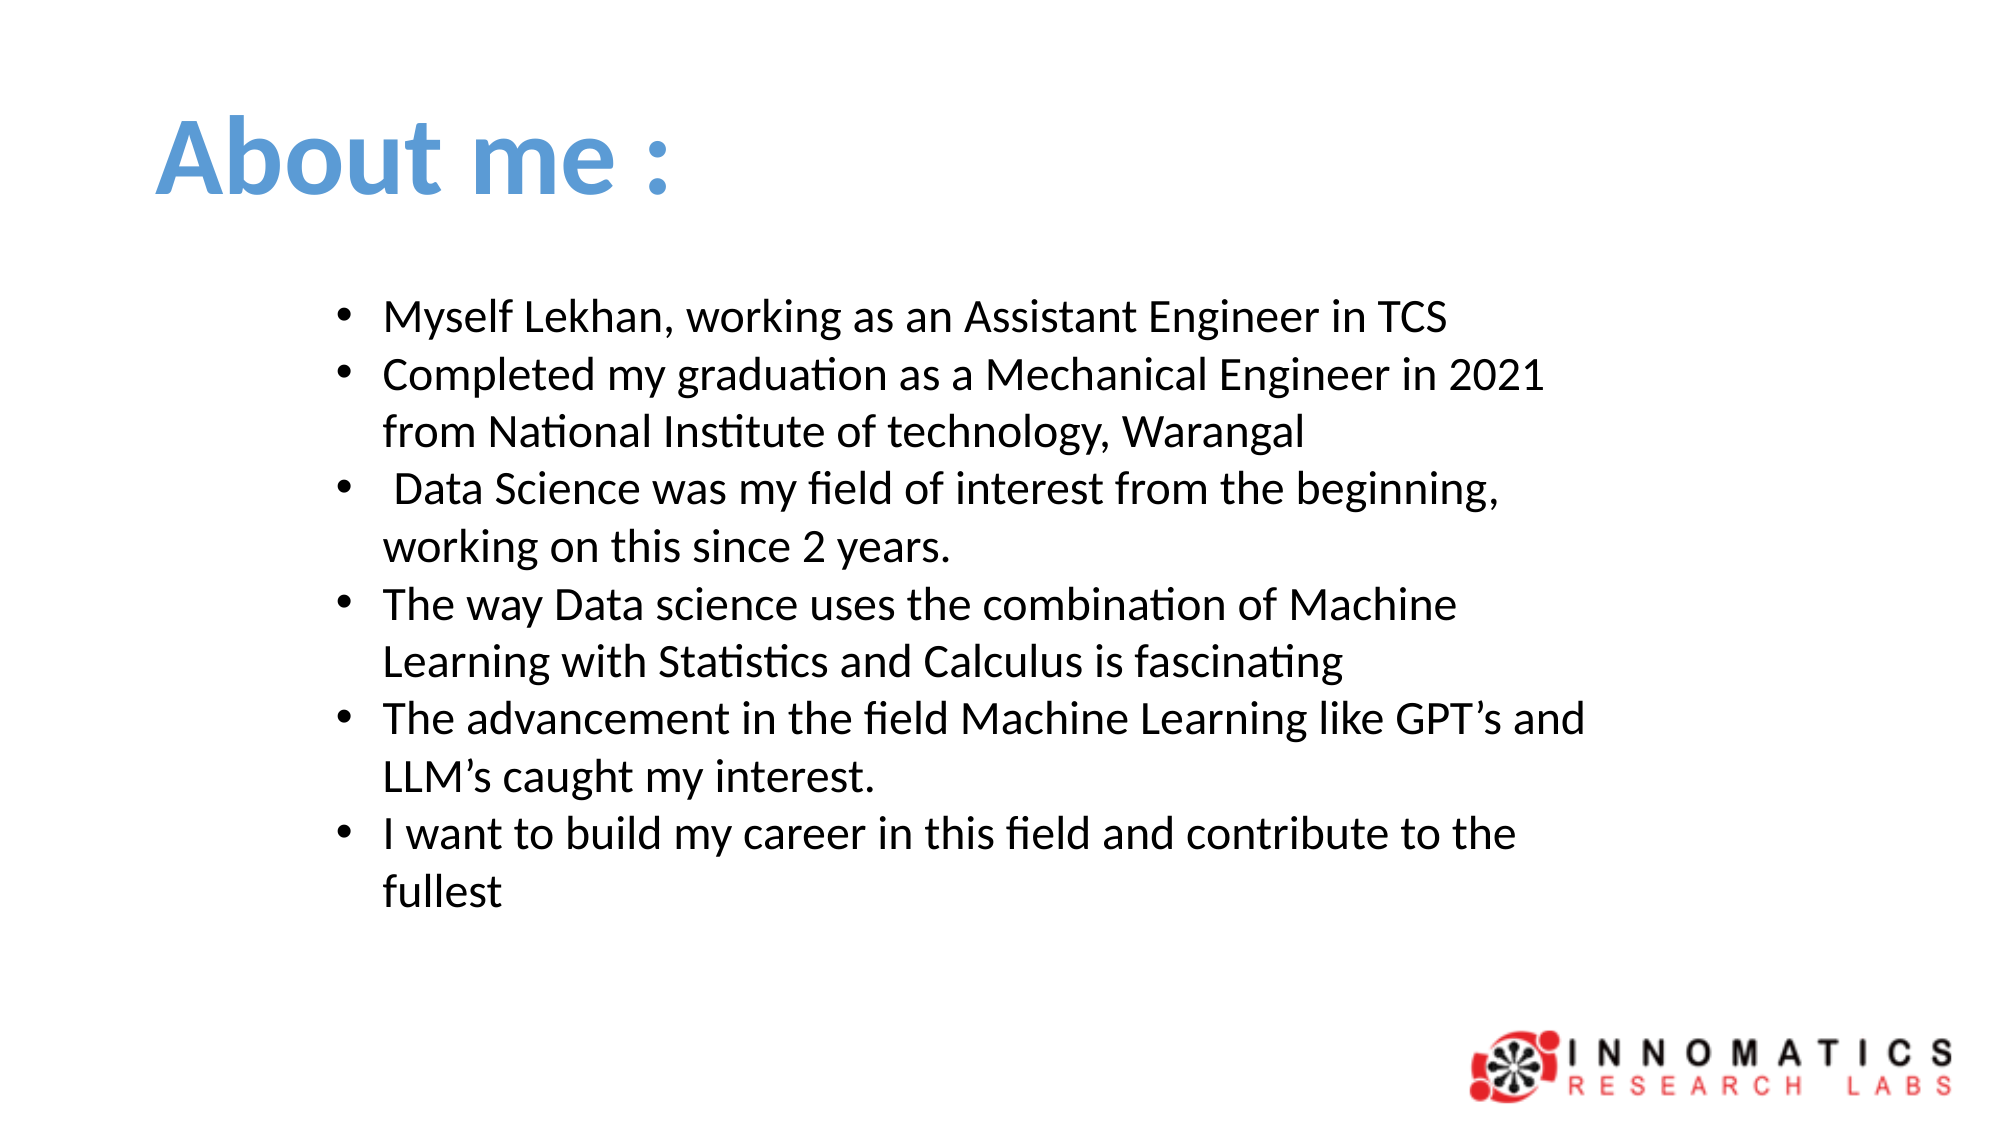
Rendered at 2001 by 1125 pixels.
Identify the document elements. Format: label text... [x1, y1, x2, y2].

picture [1445, 1014, 1975, 1125]
text_box Myself Lekhan, working as an Assistant Engineer in TCS Completed my graduation as a Mechanical Engineer in 2021 from National Institute of technology, Warangal Data Science was my field of interest from the beginning, working on this since 2 years. The way Data science uses the combination of Machine Learning with Statistics and Calculus is fascinating The advancement in the field Machine Learning like GPT’s and LLM’s caught my interest. I want to build my career in this field and contribute to the fullest [320, 277, 1624, 925]
text_box About me : [140, 74, 690, 225]
